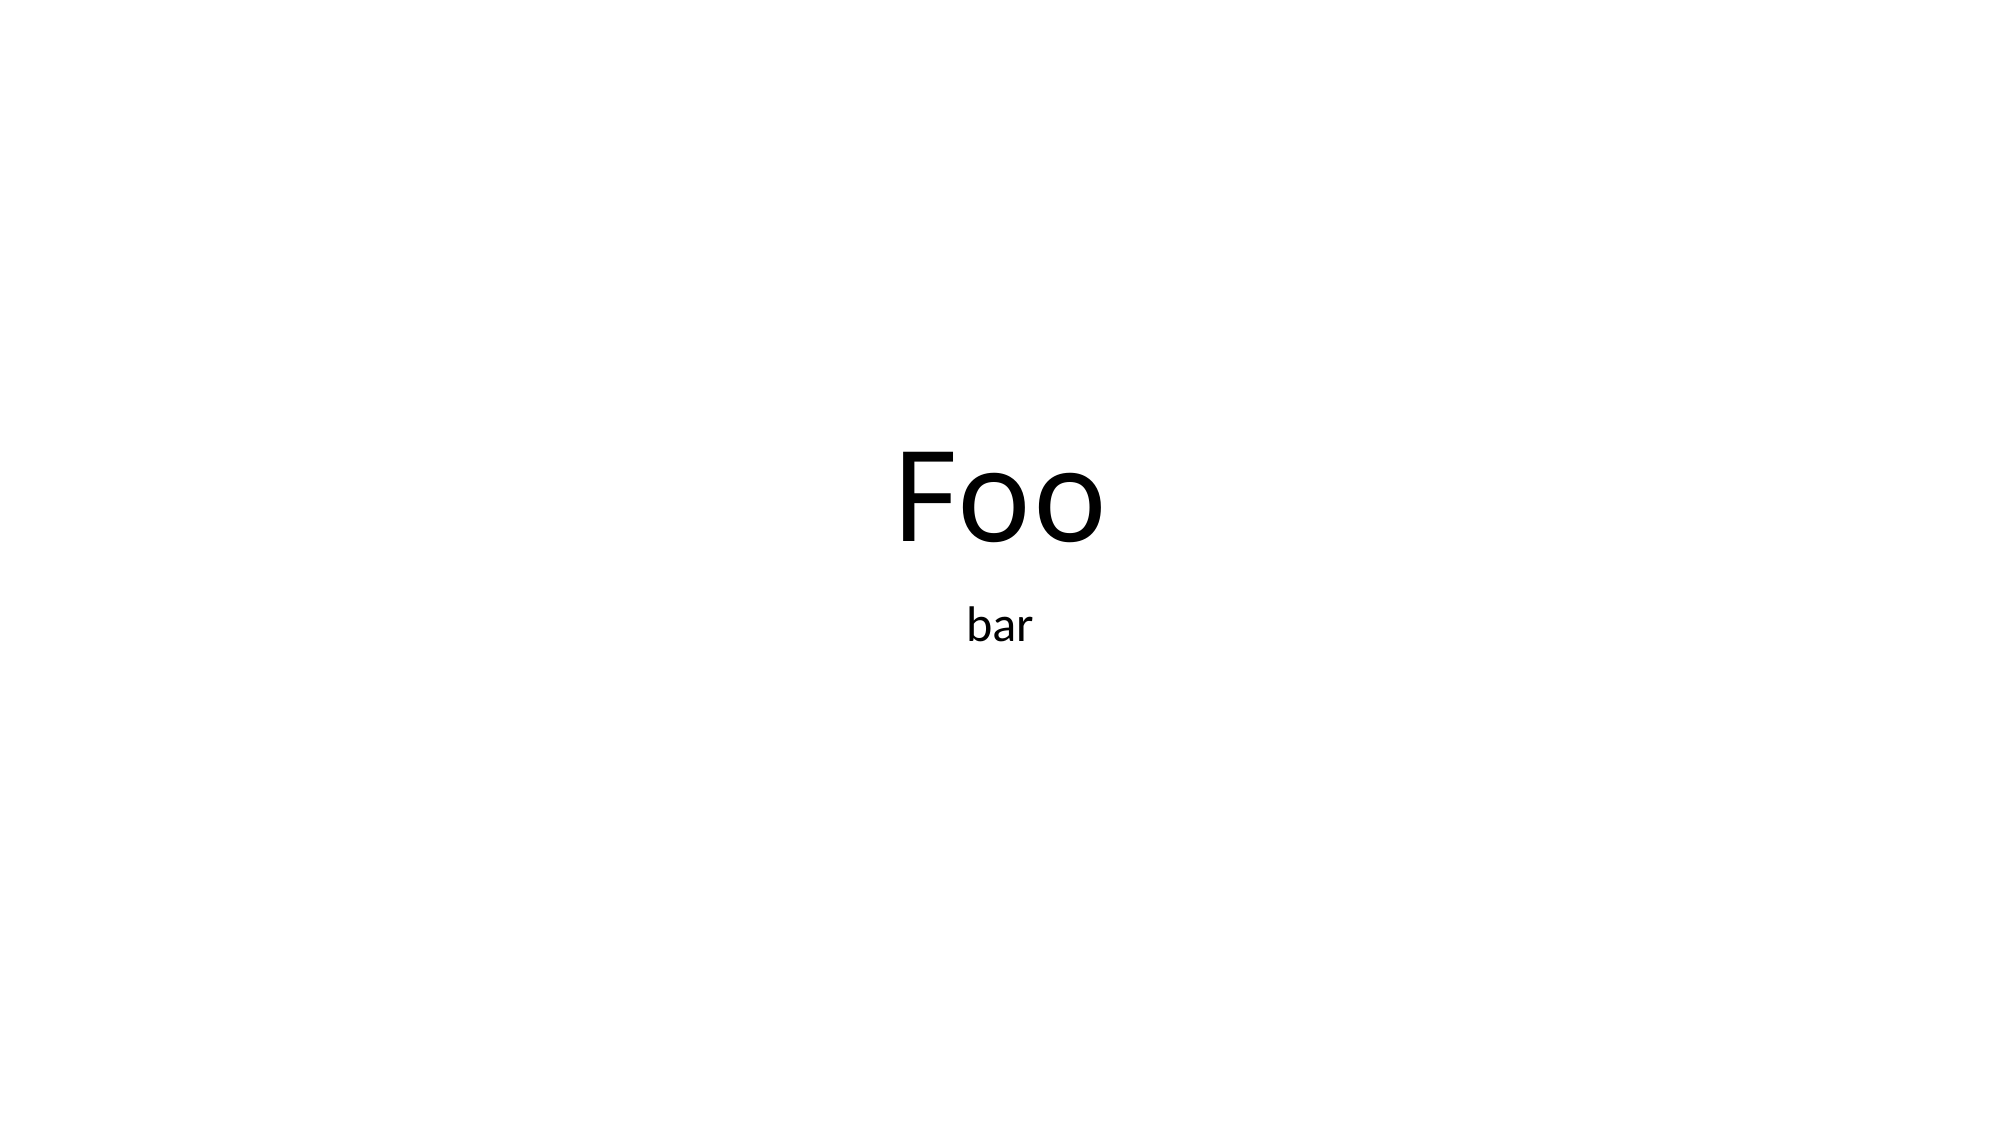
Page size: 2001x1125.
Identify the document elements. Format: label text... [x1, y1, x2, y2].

subtitle bar [249, 590, 1750, 863]
title Foo [249, 184, 1750, 576]
